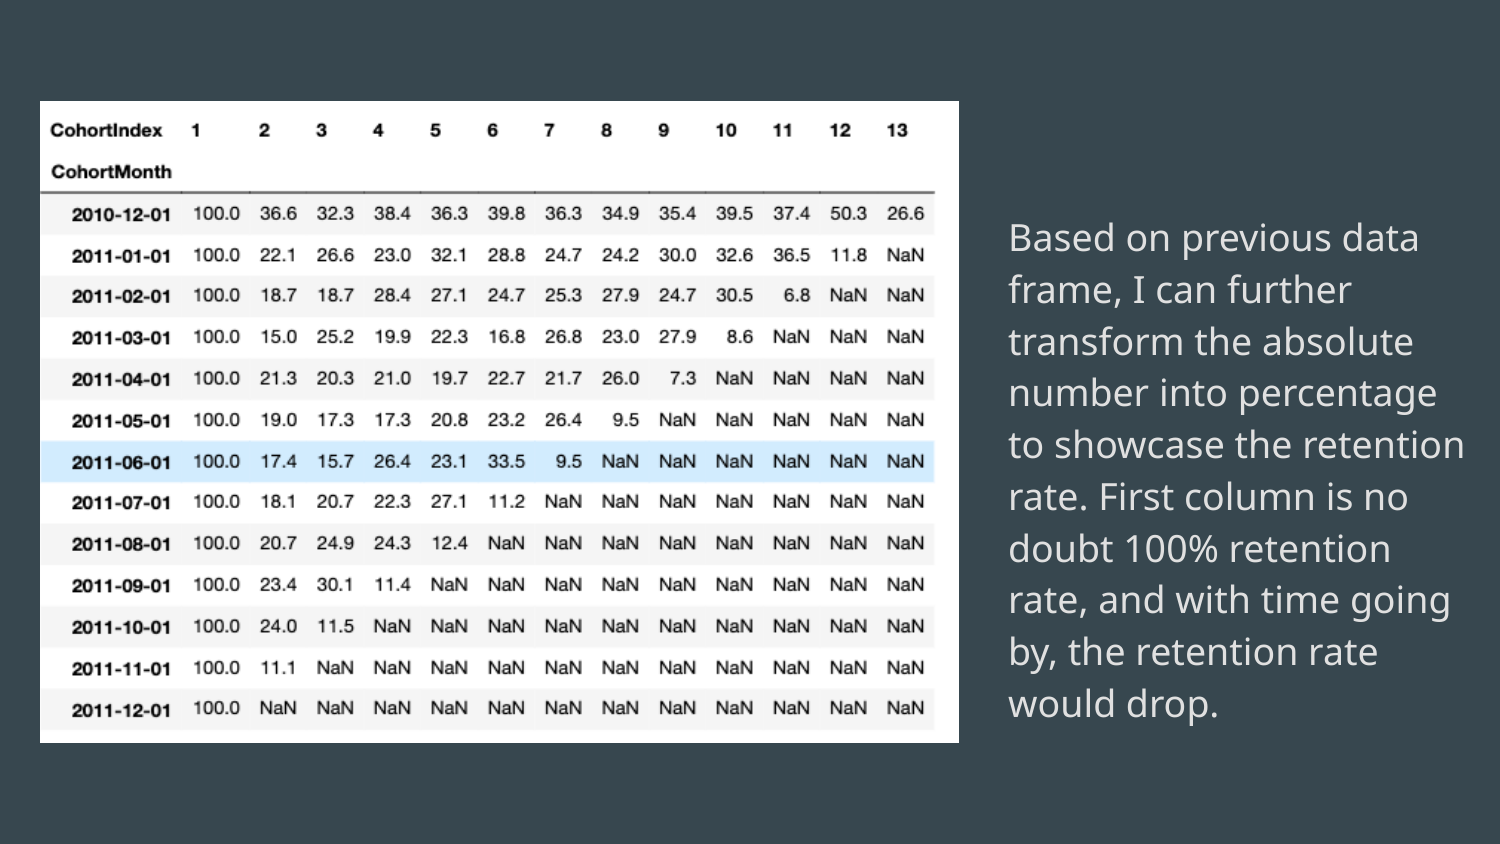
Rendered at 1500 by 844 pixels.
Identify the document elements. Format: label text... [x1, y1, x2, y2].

text_box Based on previous data frame, I can further transform the absolute number into percentage to showcase the retention rate. First column is no doubt 100% retention rate, and with time going by, the retention rate would drop. [993, 192, 1490, 556]
picture [40, 101, 959, 743]
